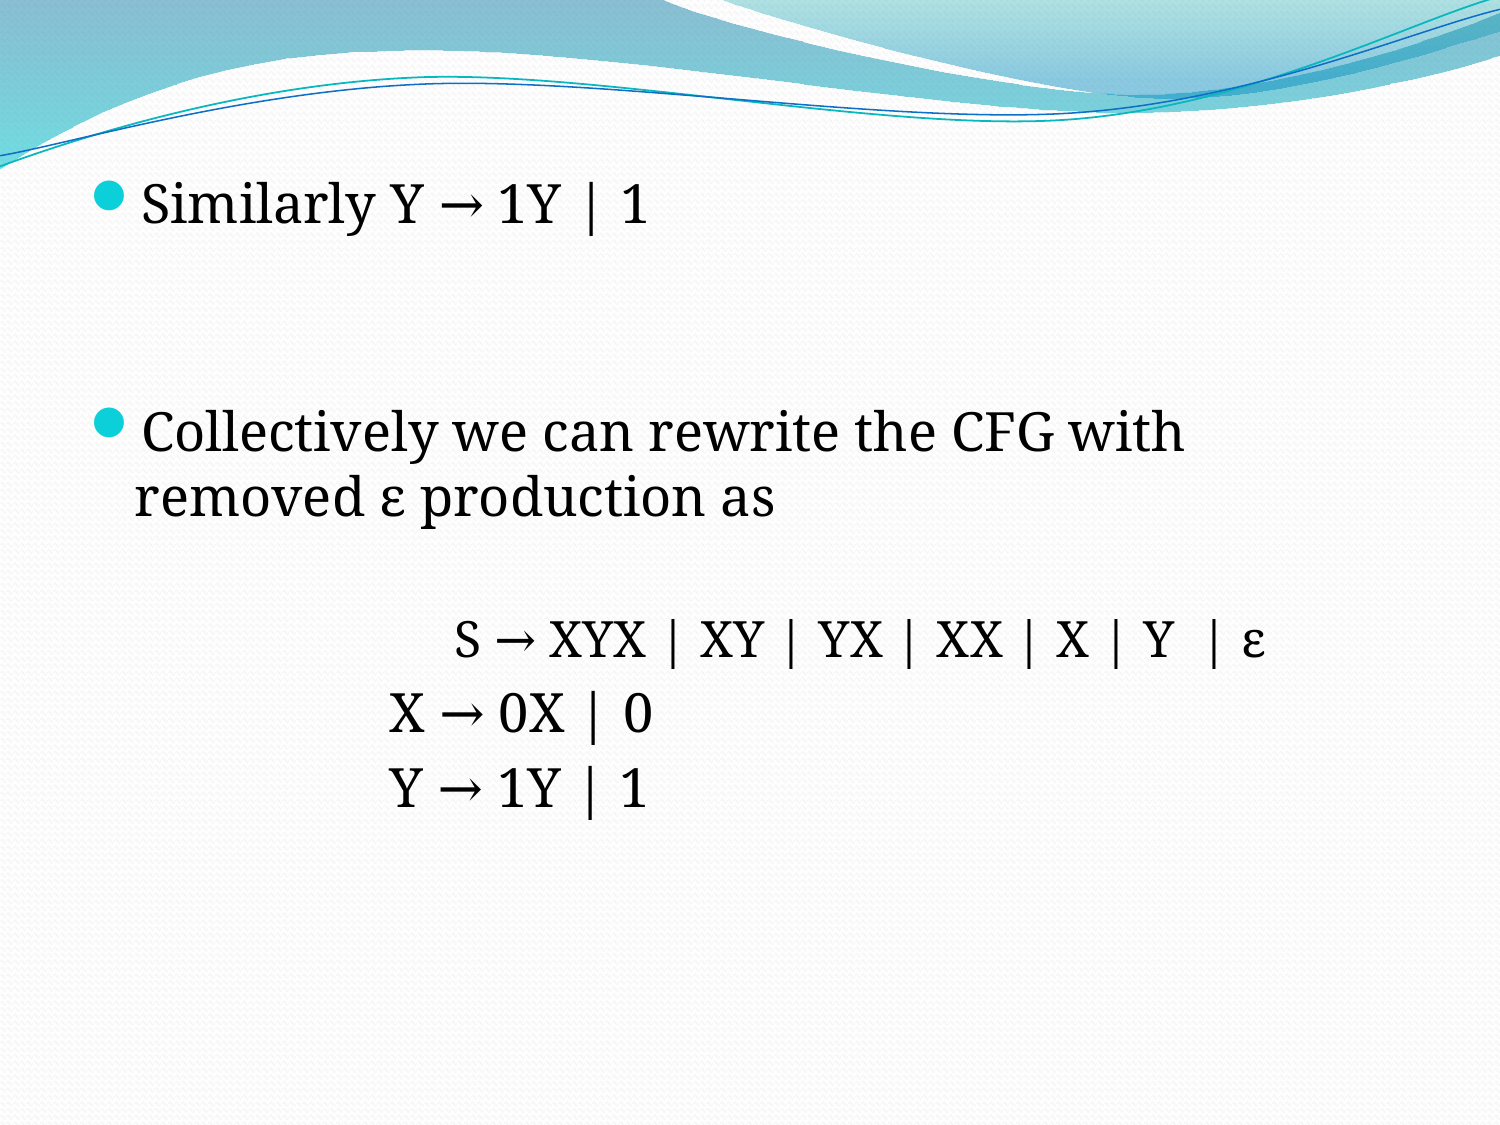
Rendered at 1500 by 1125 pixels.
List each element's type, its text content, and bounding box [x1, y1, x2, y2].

list Similarly Y → 1Y | 1 Collectively we can rewrite the CFG with removed ε production as S → XYX | XY | YX | XX | X | Y | ε X → 0X | 0 Y → 1Y | 1 [75, 162, 1425, 1050]
